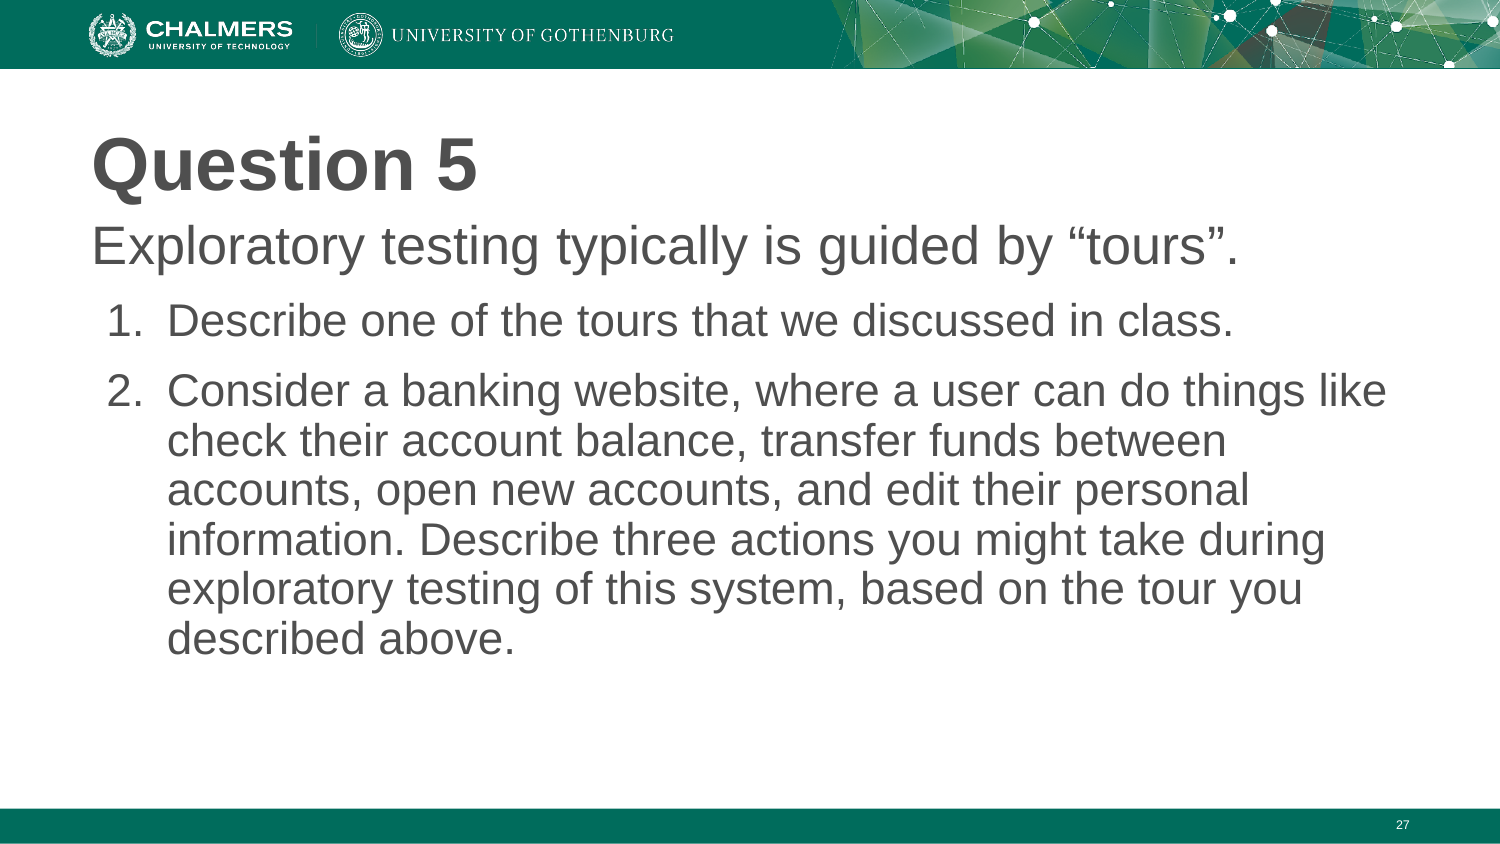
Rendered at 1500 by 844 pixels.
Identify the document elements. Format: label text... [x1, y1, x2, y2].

list Exploratory testing typically is guided by “tours”. Describe one of the tours that we discussed in class. Consider a banking website, where a user can do things like check their account balance, transfer funds between accounts, open new accounts, and edit their personal information. Describe three actions you might take during exploratory testing of this system, based on the tour you described above. [76, 210, 1425, 782]
title Question 5 [76, 100, 1425, 210]
slide_number ‹#› [1074, 809, 1425, 844]
picture [64, 0, 696, 85]
picture [759, 0, 1500, 68]
